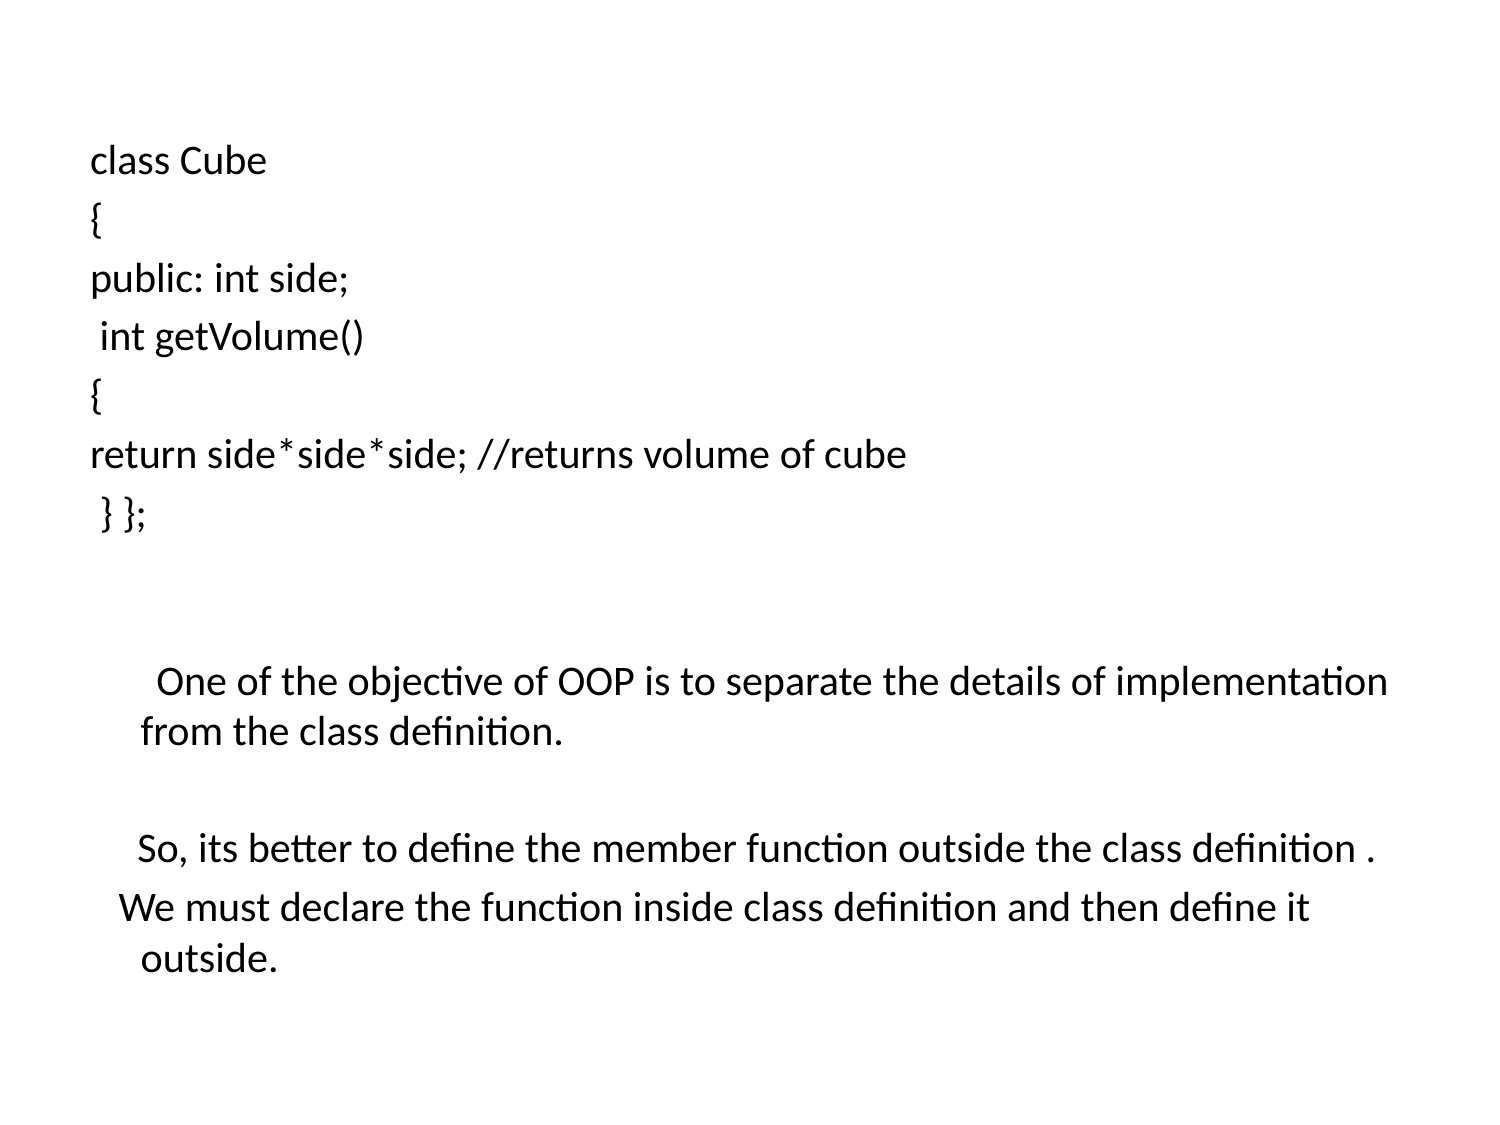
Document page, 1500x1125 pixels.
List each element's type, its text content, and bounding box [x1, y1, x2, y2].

list class Cube { public: int side; int getVolume() { return side*side*side; //returns volume of cube } }; One of the objective of OOP is to separate the details of implementation from the class definition. So, its better to define the member function outside the class definition . We must declare the function inside class definition and then define it outside. [75, 125, 1425, 1005]
